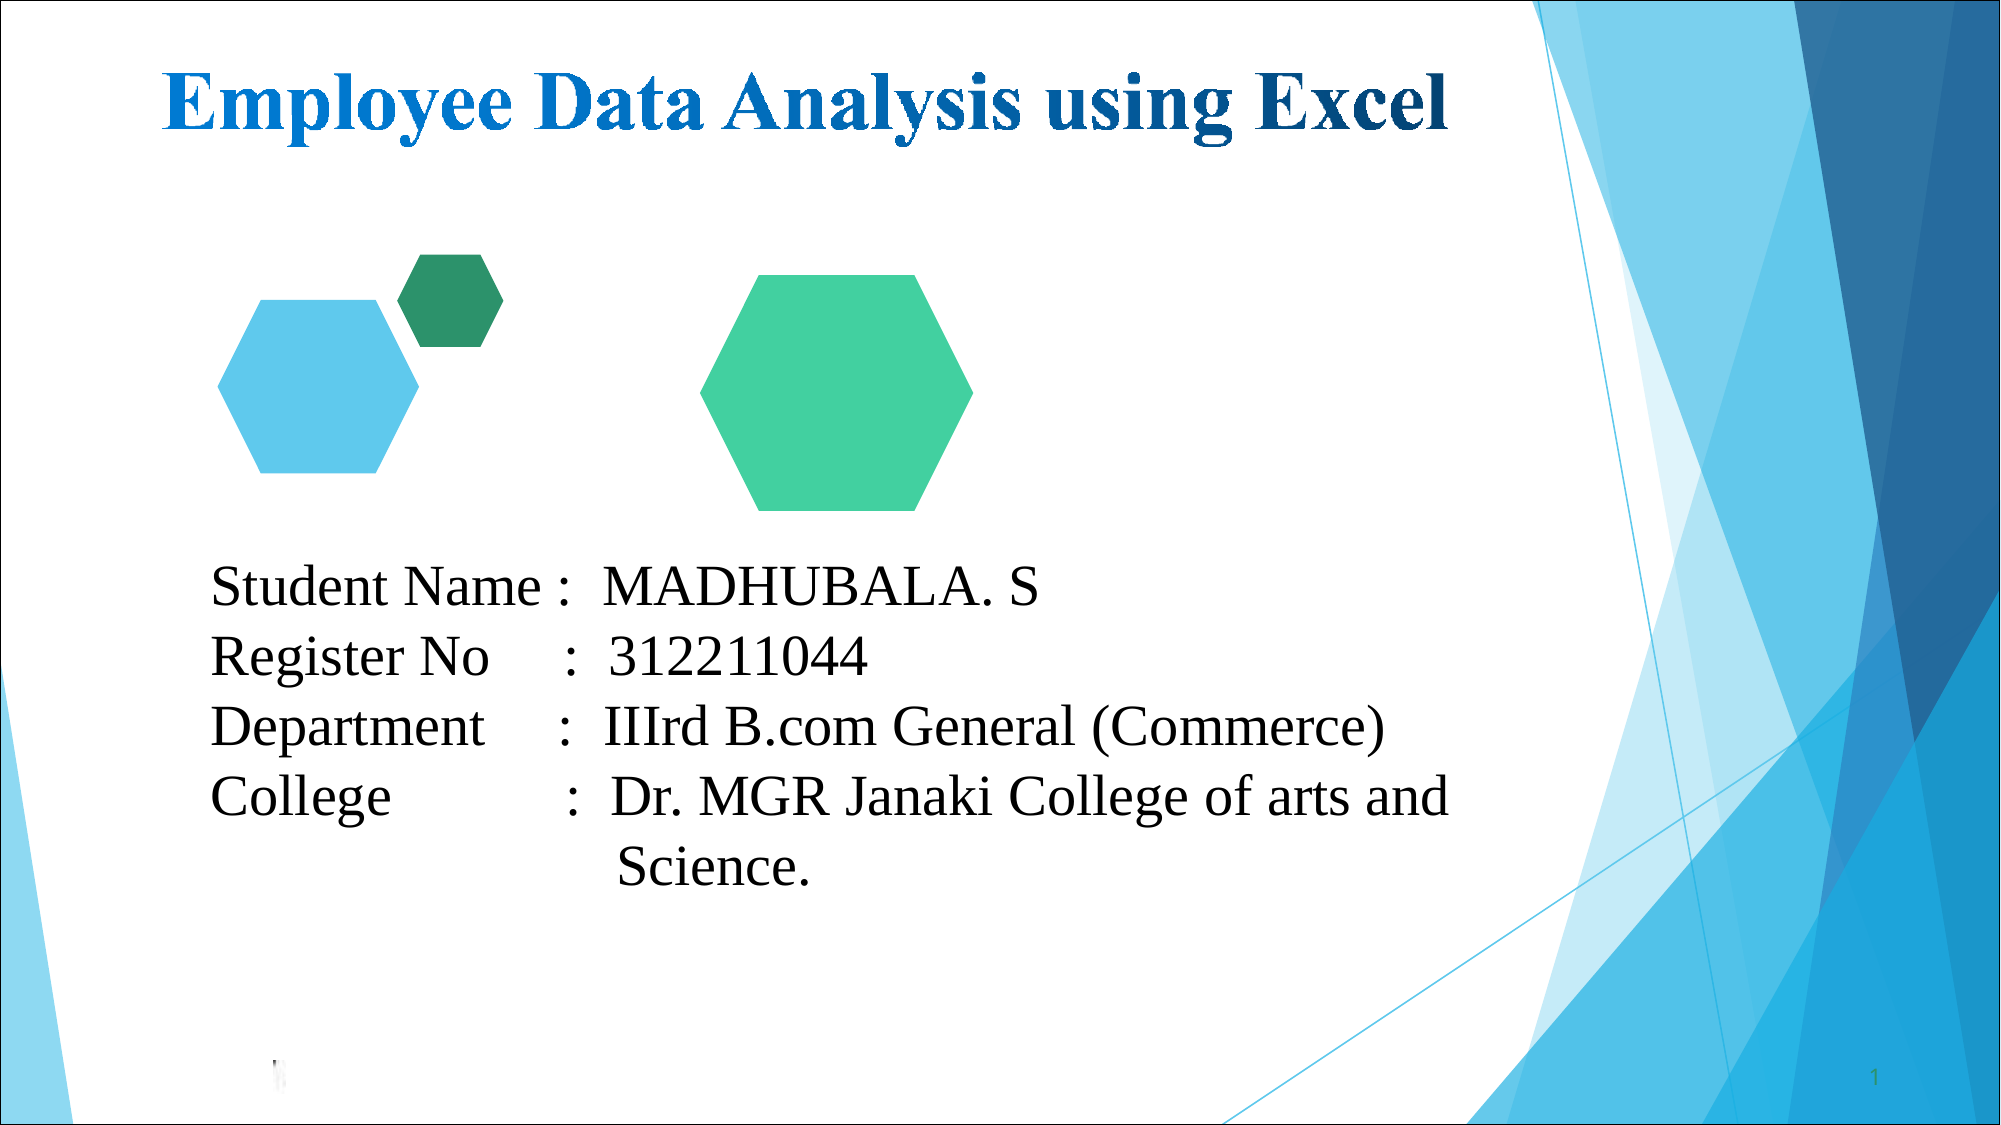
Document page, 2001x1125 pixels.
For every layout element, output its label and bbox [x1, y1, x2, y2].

text_box [0, 0, 2000, 1125]
